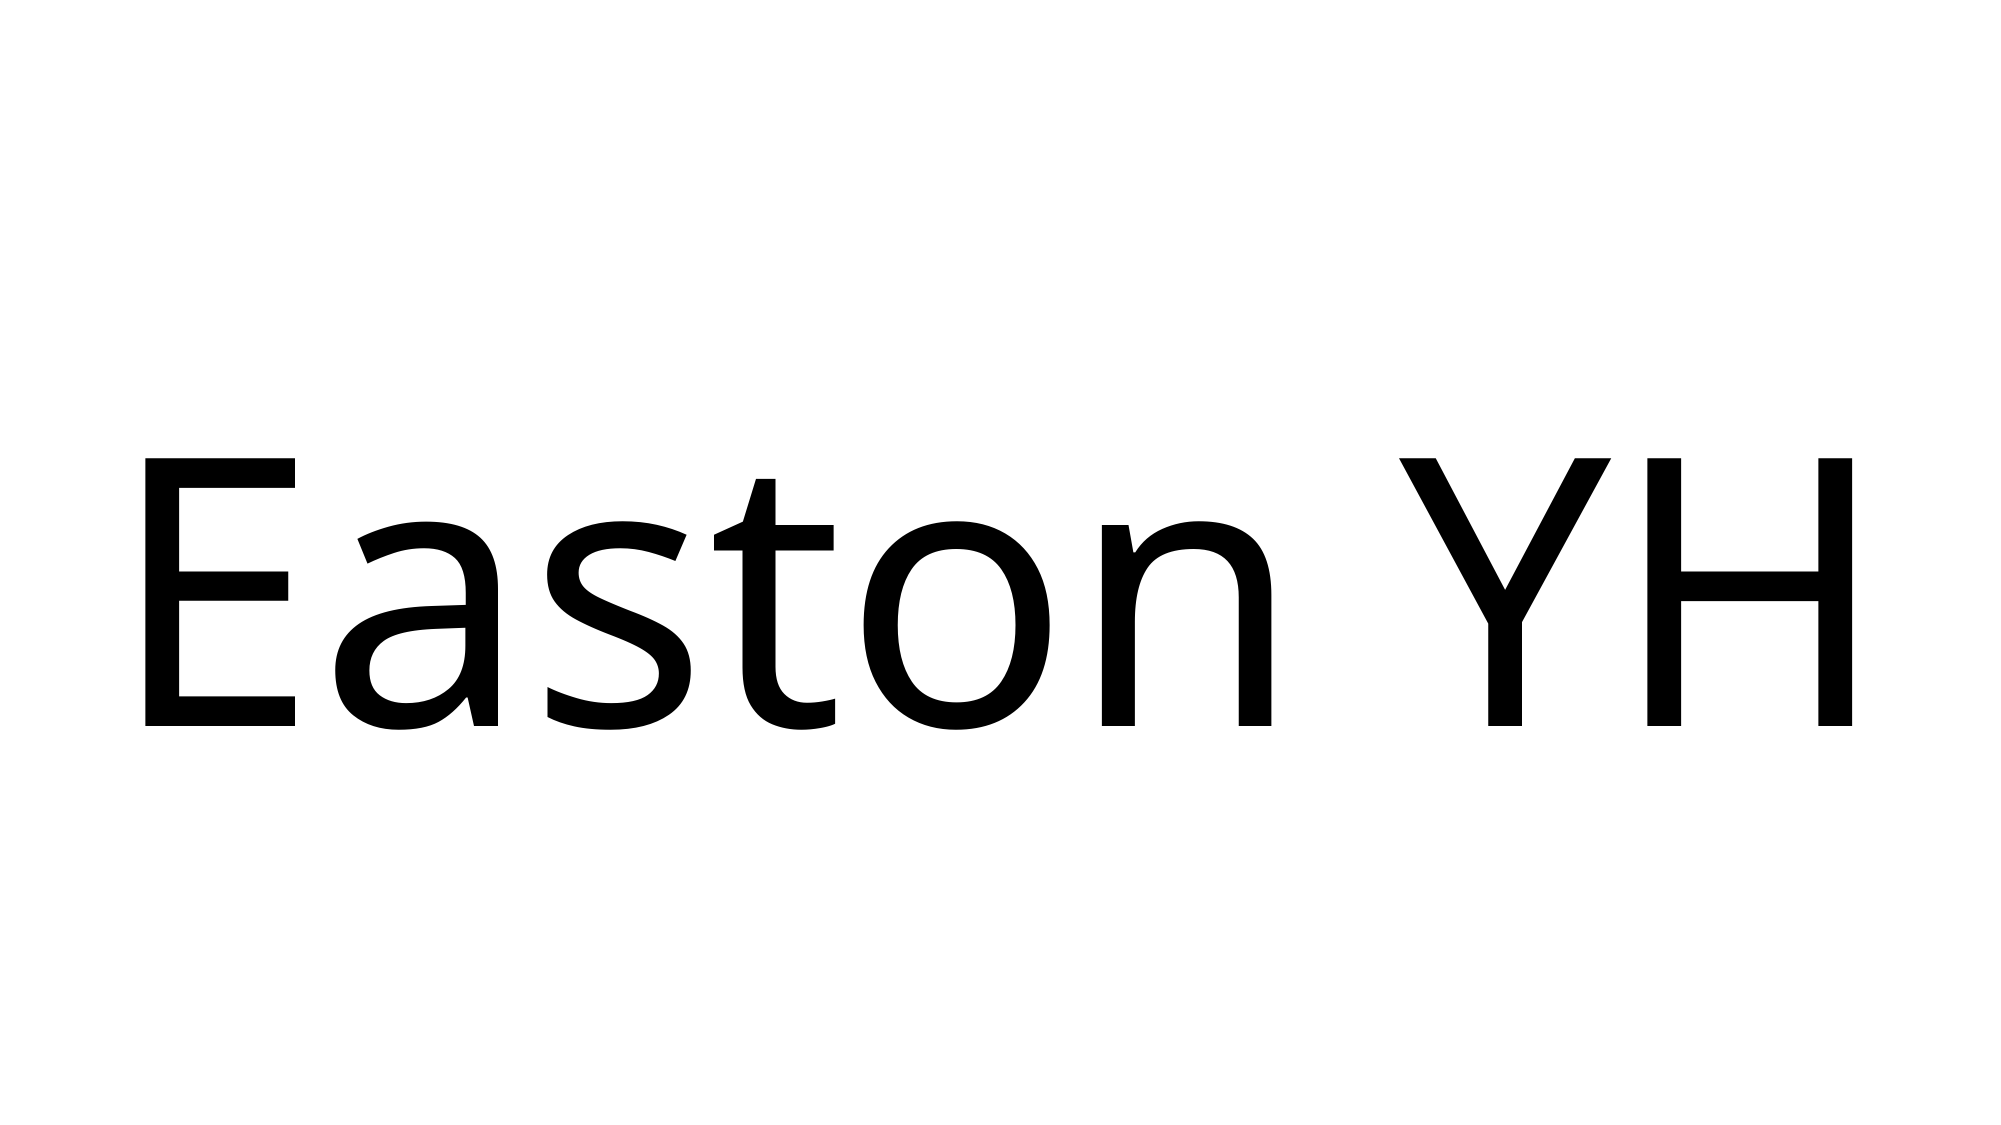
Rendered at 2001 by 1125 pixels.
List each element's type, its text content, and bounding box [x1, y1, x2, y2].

text_box Easton YH [0, 343, 2000, 809]
